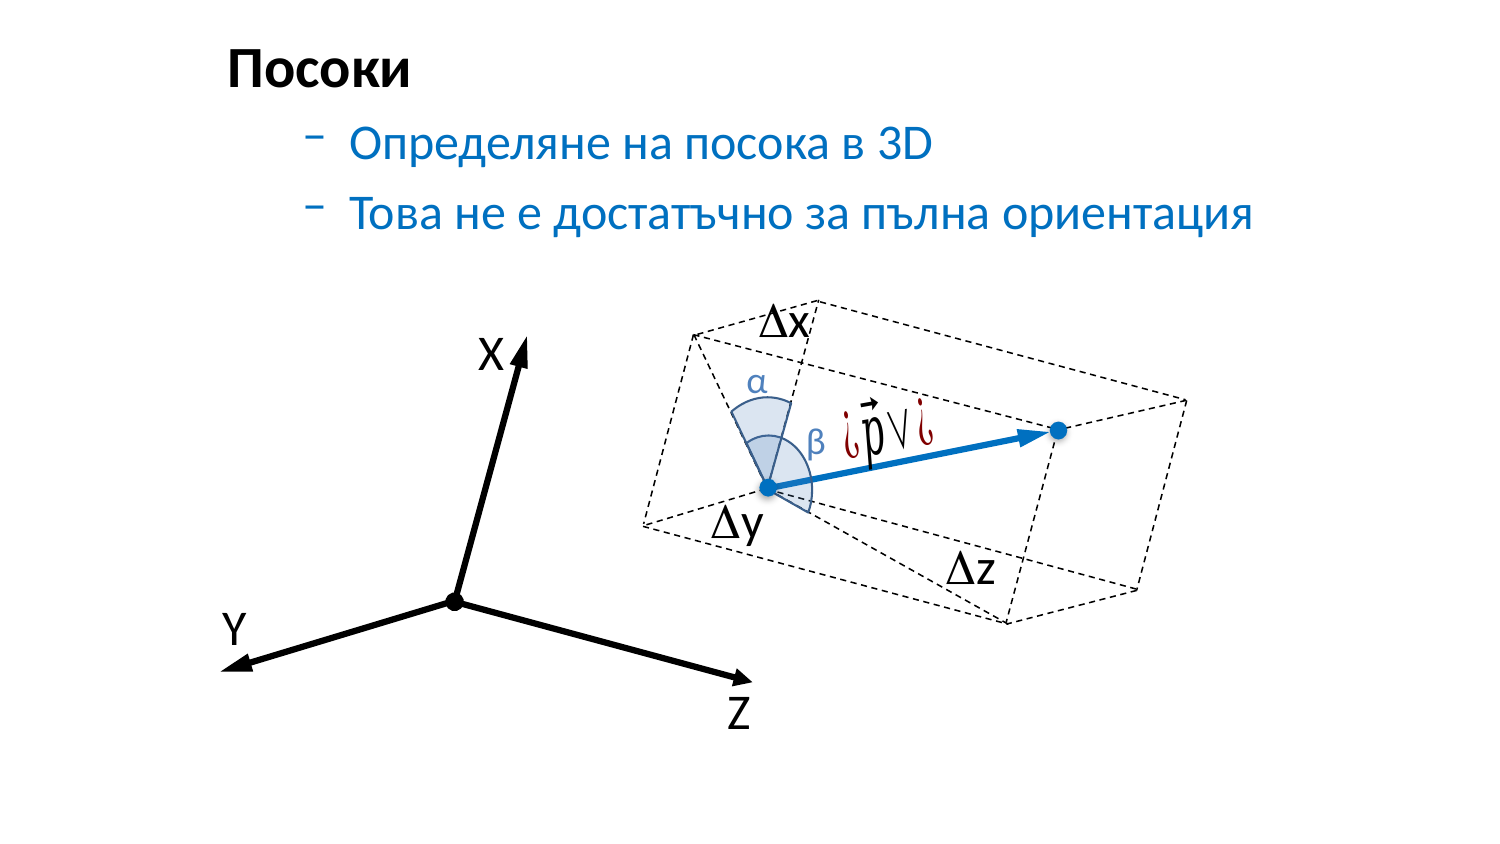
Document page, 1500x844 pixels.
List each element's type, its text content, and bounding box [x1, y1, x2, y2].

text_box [202, 312, 772, 728]
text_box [693, 334, 769, 491]
list Посоки Определяне на посока в 3D Това не е достатъчно за пълна ориентация [212, 21, 1500, 797]
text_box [1037, 488, 1137, 590]
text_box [767, 489, 1009, 625]
text_box x [739, 280, 829, 333]
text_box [1013, 573, 1131, 641]
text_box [1056, 383, 1181, 449]
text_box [699, 284, 811, 352]
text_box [776, 431, 1050, 489]
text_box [776, 334, 1064, 431]
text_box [1013, 497, 1027, 572]
